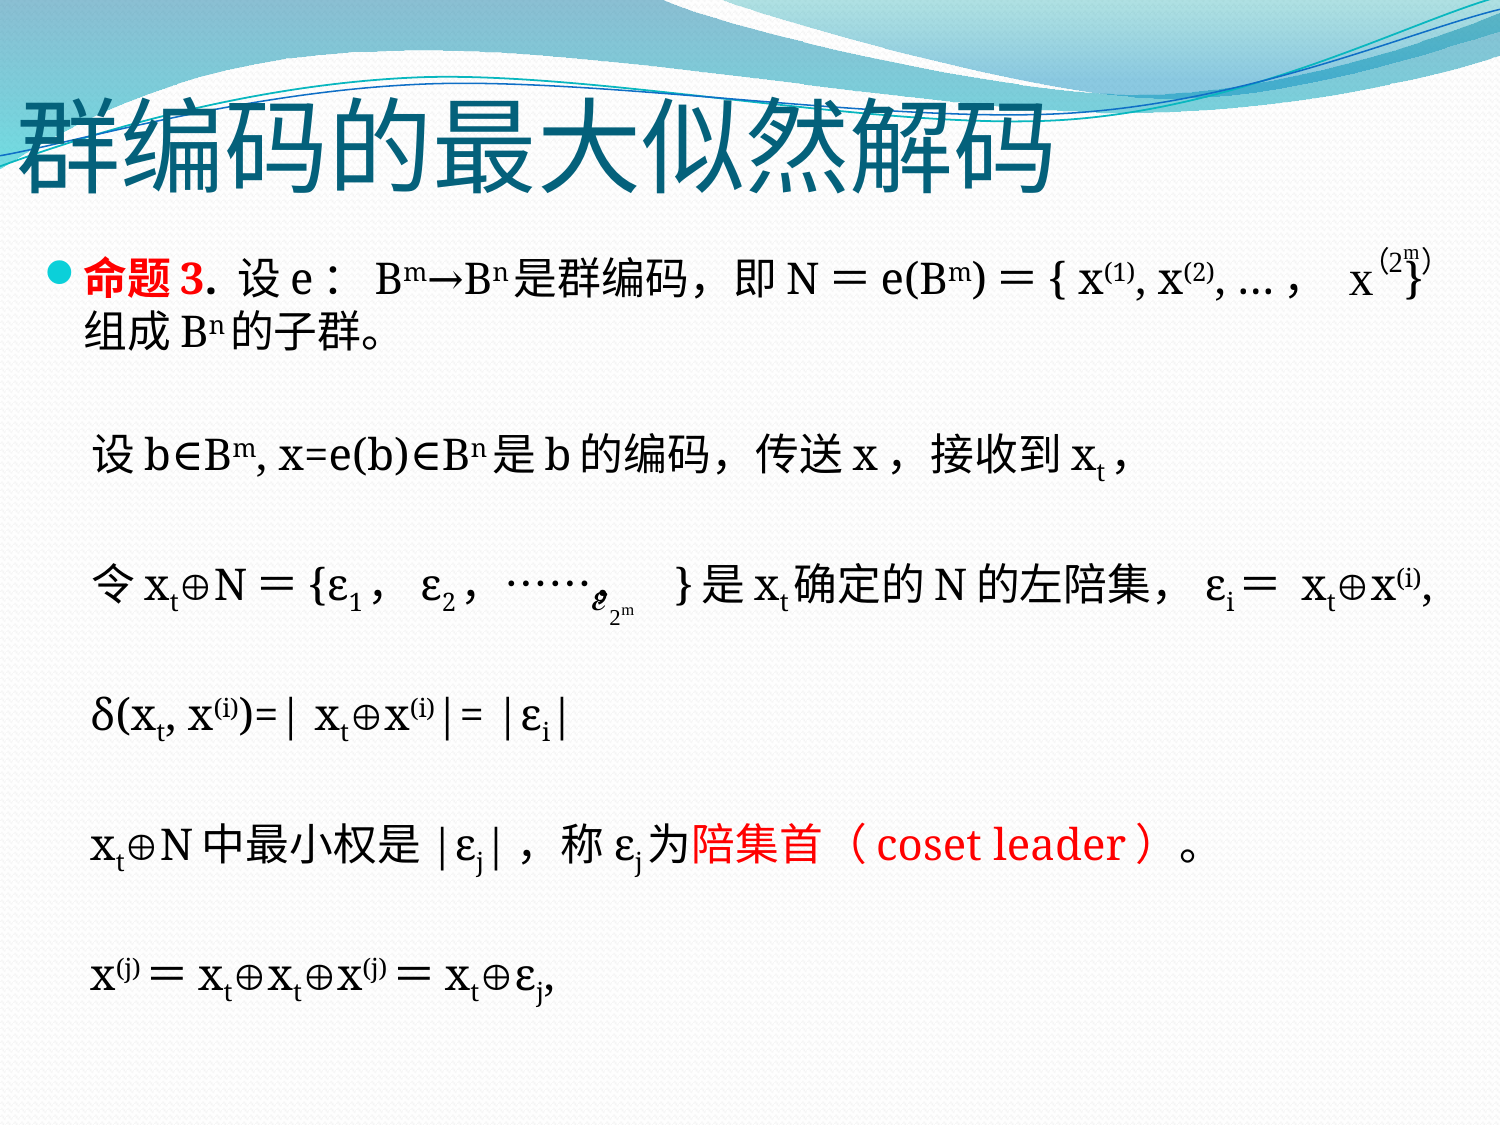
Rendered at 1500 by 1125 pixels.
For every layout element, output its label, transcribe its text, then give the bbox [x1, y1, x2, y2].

text_box ，其中 [587, 634, 641, 638]
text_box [584, 570, 645, 634]
text_box [289, 258, 1500, 334]
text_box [1340, 231, 1444, 304]
list 定义1: 使图形不变形地变到与它重合的变 换称为这个图形的对称变换. [578, 572, 650, 645]
text_box [1343, 304, 1440, 308]
title 群编码的最大似然解码 [15, 75, 1500, 207]
text_box [0, 0, 1500, 75]
list 命题3. 设e：Bm→Bn是群编码，即N＝e(Bm)＝{ x(1), x(2), …， } 组成Bn的子群。 设b∈Bm, x=e(b)∈Bn是b的编码，传送x，接收到xt， 令xtN＝{ε1，ε2，……， }是xt确定的N的左陪集，εi＝ xtx(i), δ(xt, x(i))=| xtx(i)|= |εi| xtN中最小权是|εj|，称εj为陪集首（coset leader）。 x(j)＝xtxtx(j)＝xtεj, [29, 243, 1471, 1068]
text_box 定义2：图形的一切对称变换关于变换的乘 法构成群，称为这个图形的对称变换群. [1334, 258, 1449, 315]
